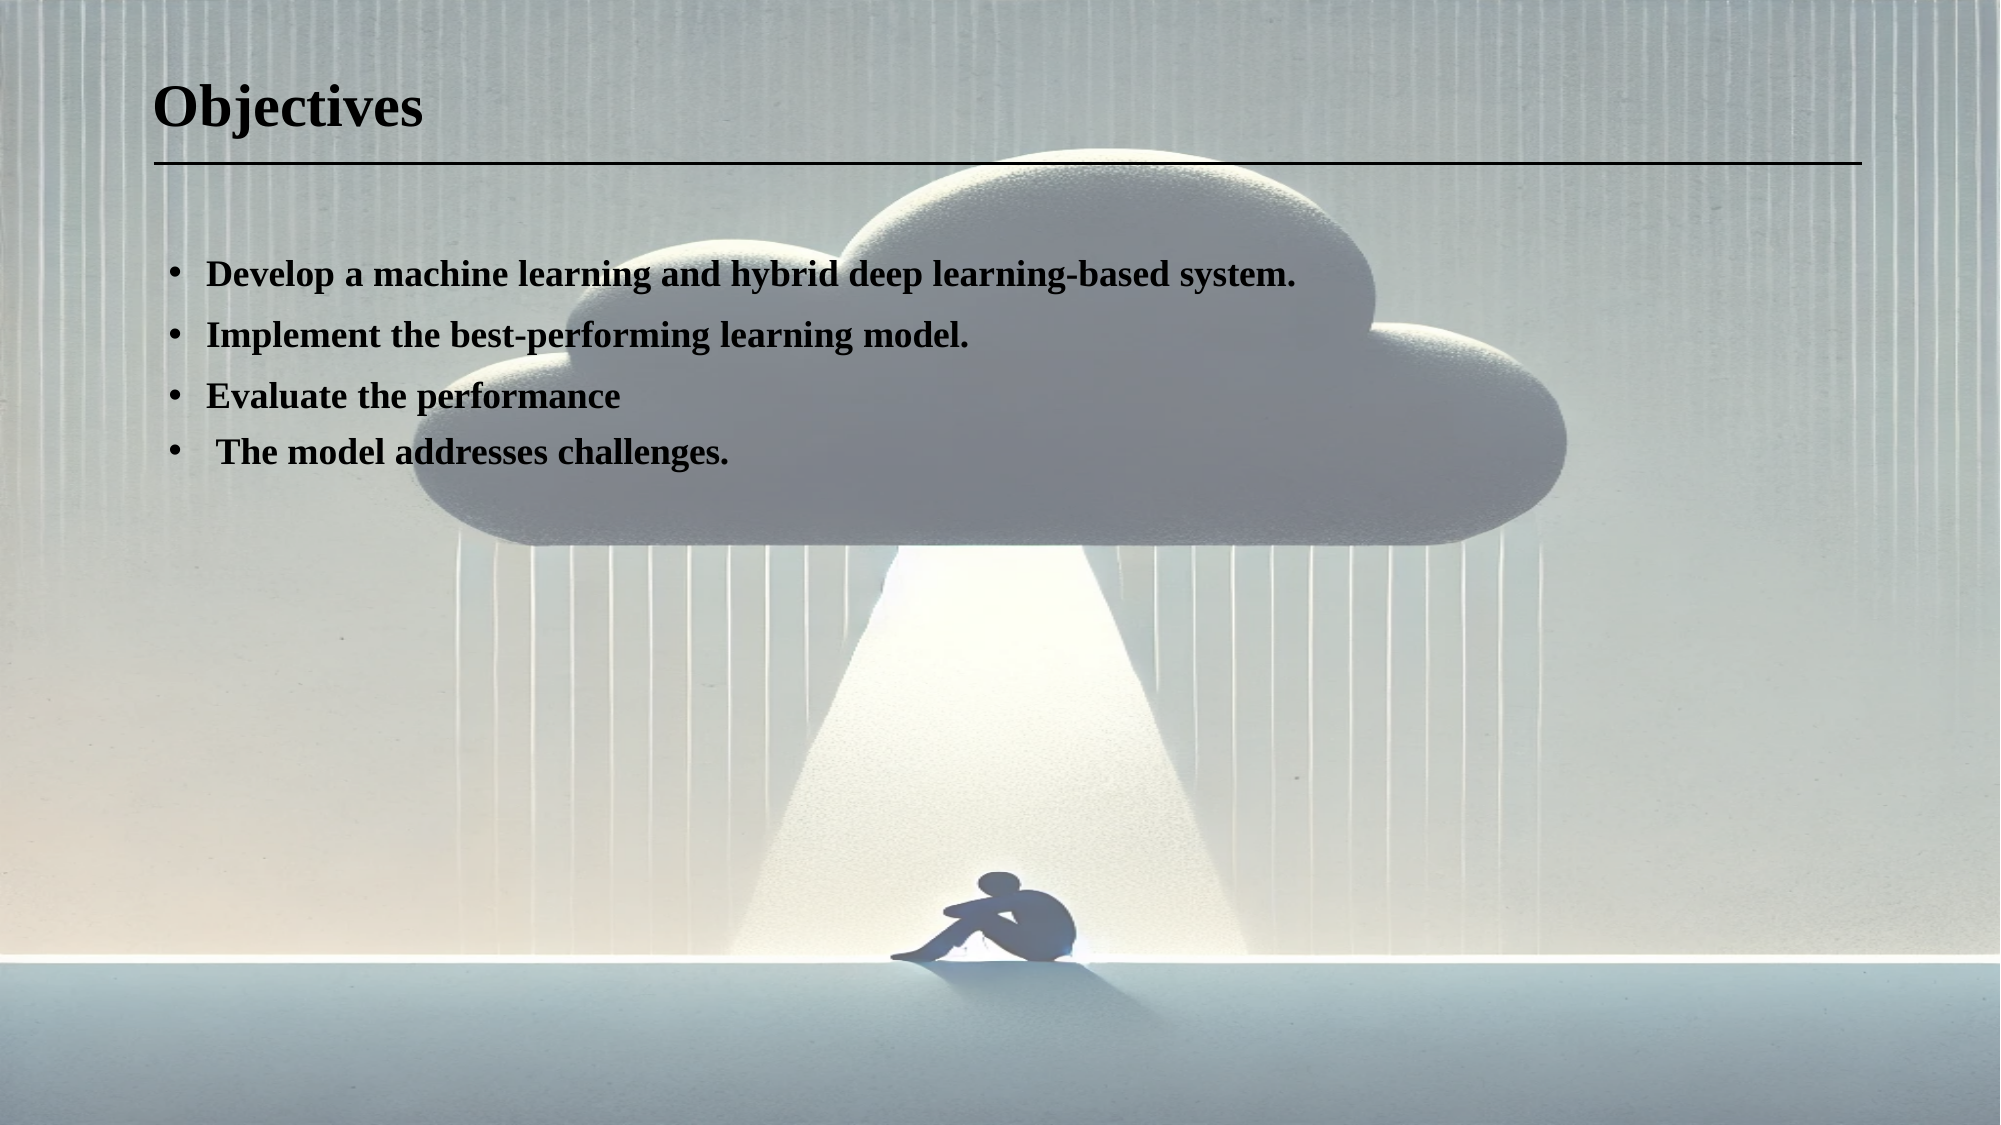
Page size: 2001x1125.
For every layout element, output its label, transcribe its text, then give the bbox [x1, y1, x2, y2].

list Develop a machine learning and hybrid deep learning-based system. Implement the best-performing learning model. Evaluate the performance The model addresses challenges. [153, 246, 1879, 1083]
title Objectives [137, 0, 1863, 221]
